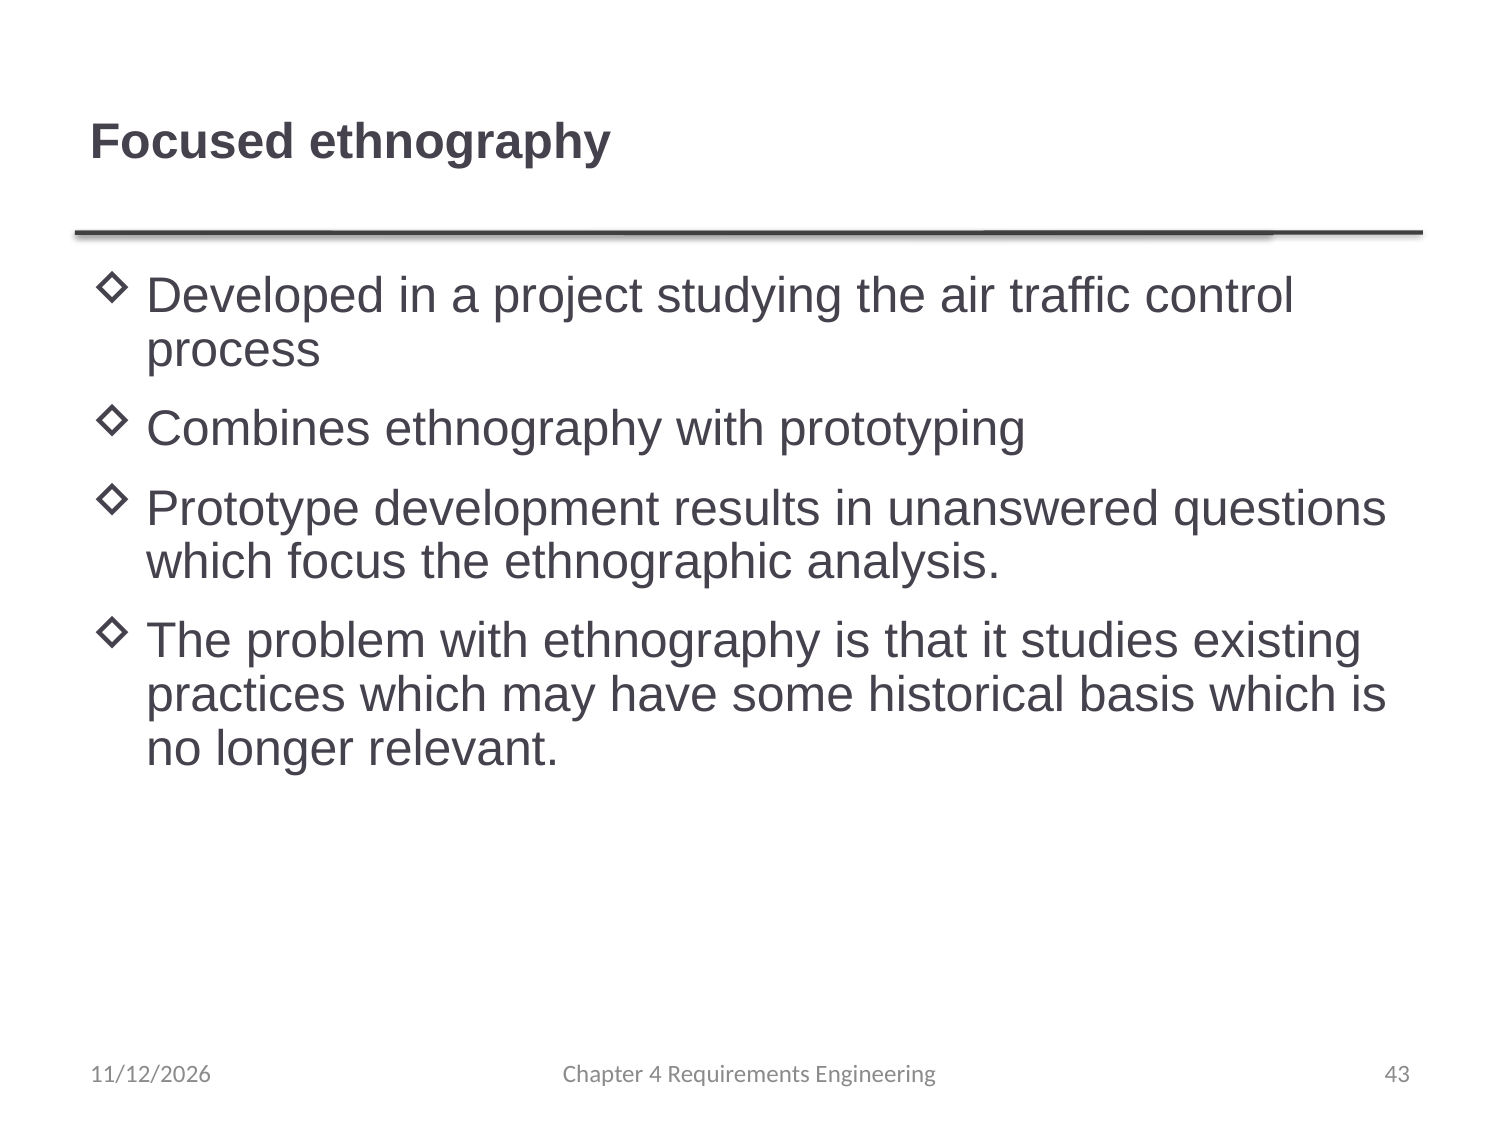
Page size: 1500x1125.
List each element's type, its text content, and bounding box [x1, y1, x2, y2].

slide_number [75, 1042, 425, 1103]
title Focused ethnography [74, 44, 1272, 233]
slide_number 43 [1074, 1042, 1425, 1103]
footer Chapter 4 Requirements Engineering [512, 1042, 988, 1103]
list Developed in a project studying the air traffic control process Combines ethnography with prototyping Prototype development results in unanswered questions which focus the ethnographic analysis. The problem with ethnography is that it studies existing practices which may have some historical basis which is no longer relevant. [75, 262, 1425, 1005]
